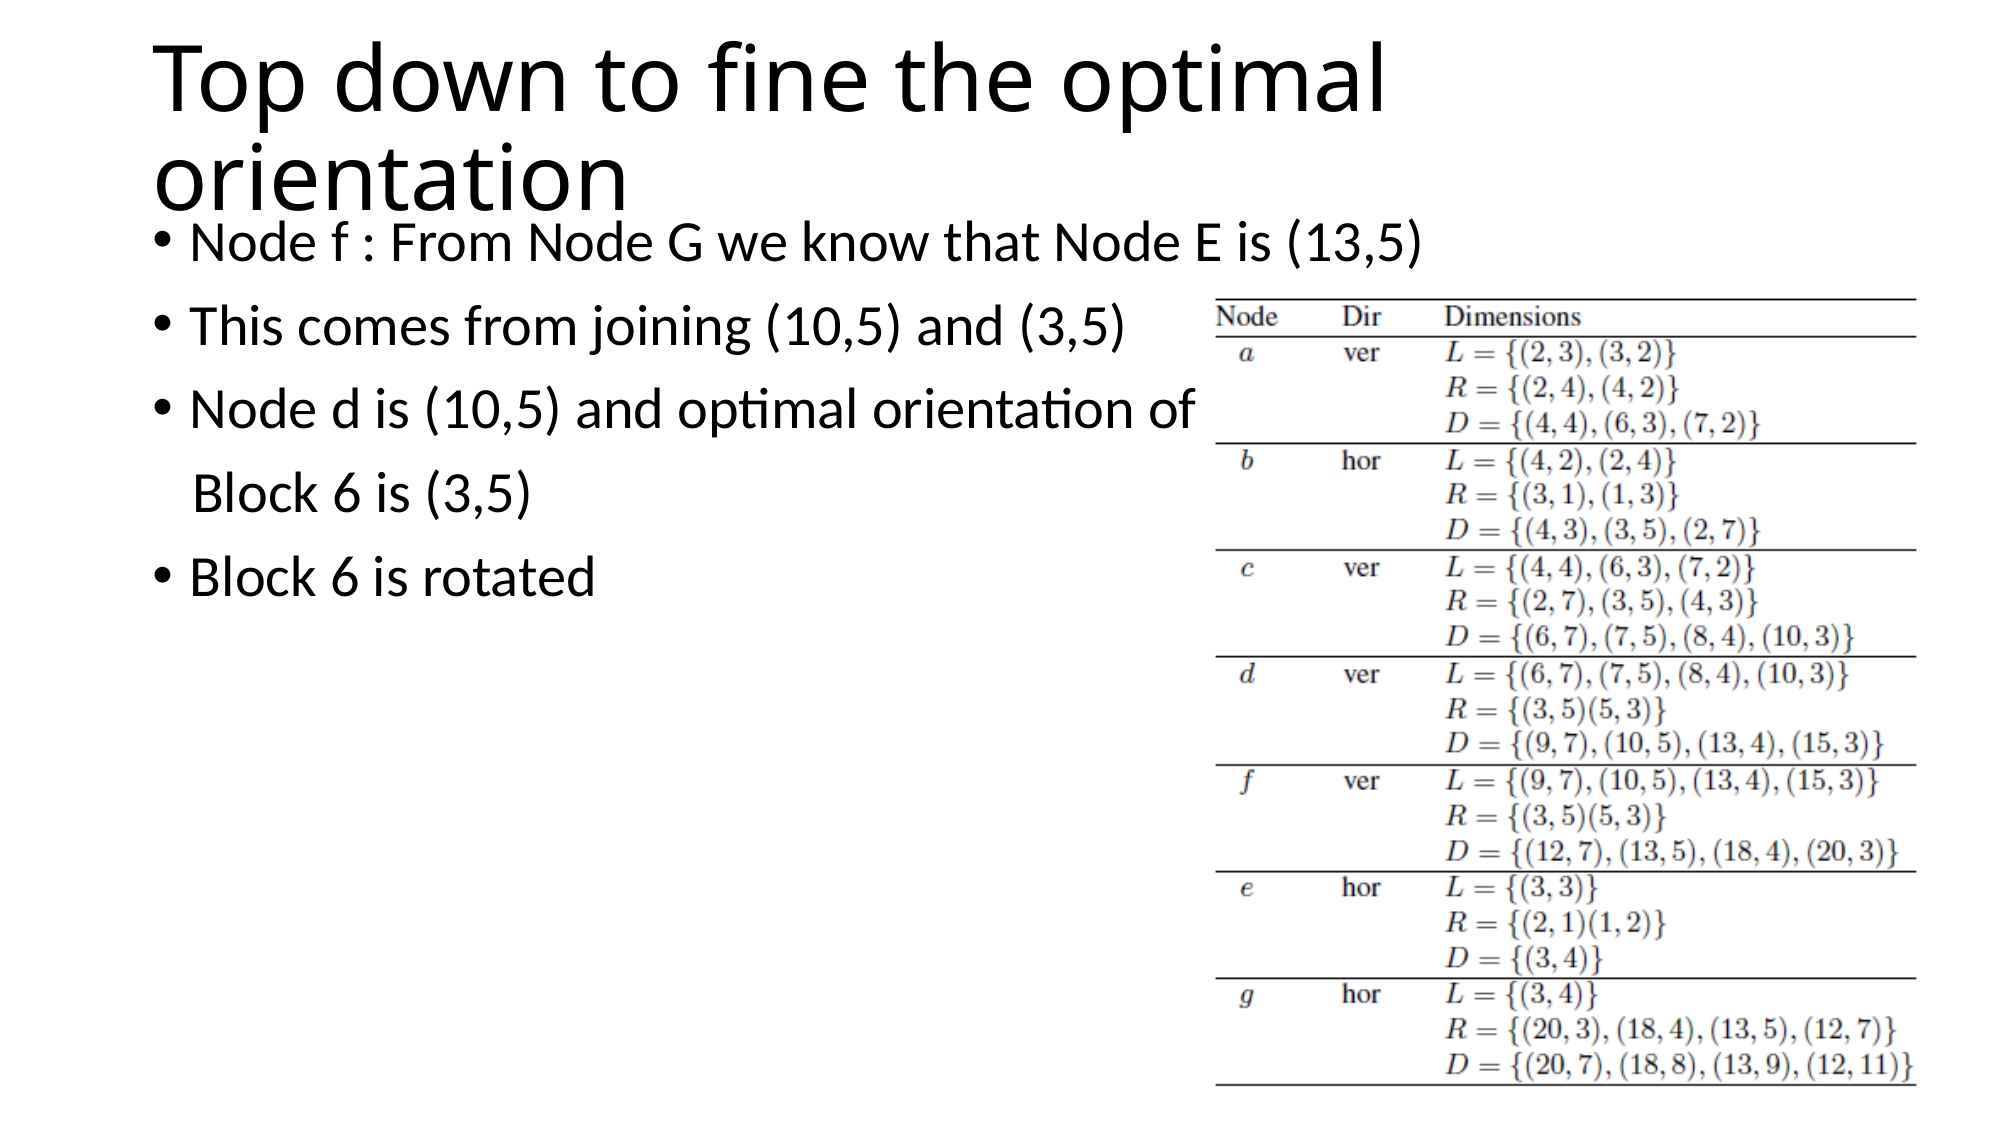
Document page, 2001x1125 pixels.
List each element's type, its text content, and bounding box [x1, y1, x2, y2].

list Node f : From Node G we know that Node E is (13,5) This comes from joining (10,5) and (3,5) Node d is (10,5) and optimal orientation of Block 6 is (3,5) Block 6 is rotated [137, 203, 1863, 1014]
title Top down to fine the optimal orientation [137, 59, 1863, 203]
picture [1199, 277, 1942, 1098]
